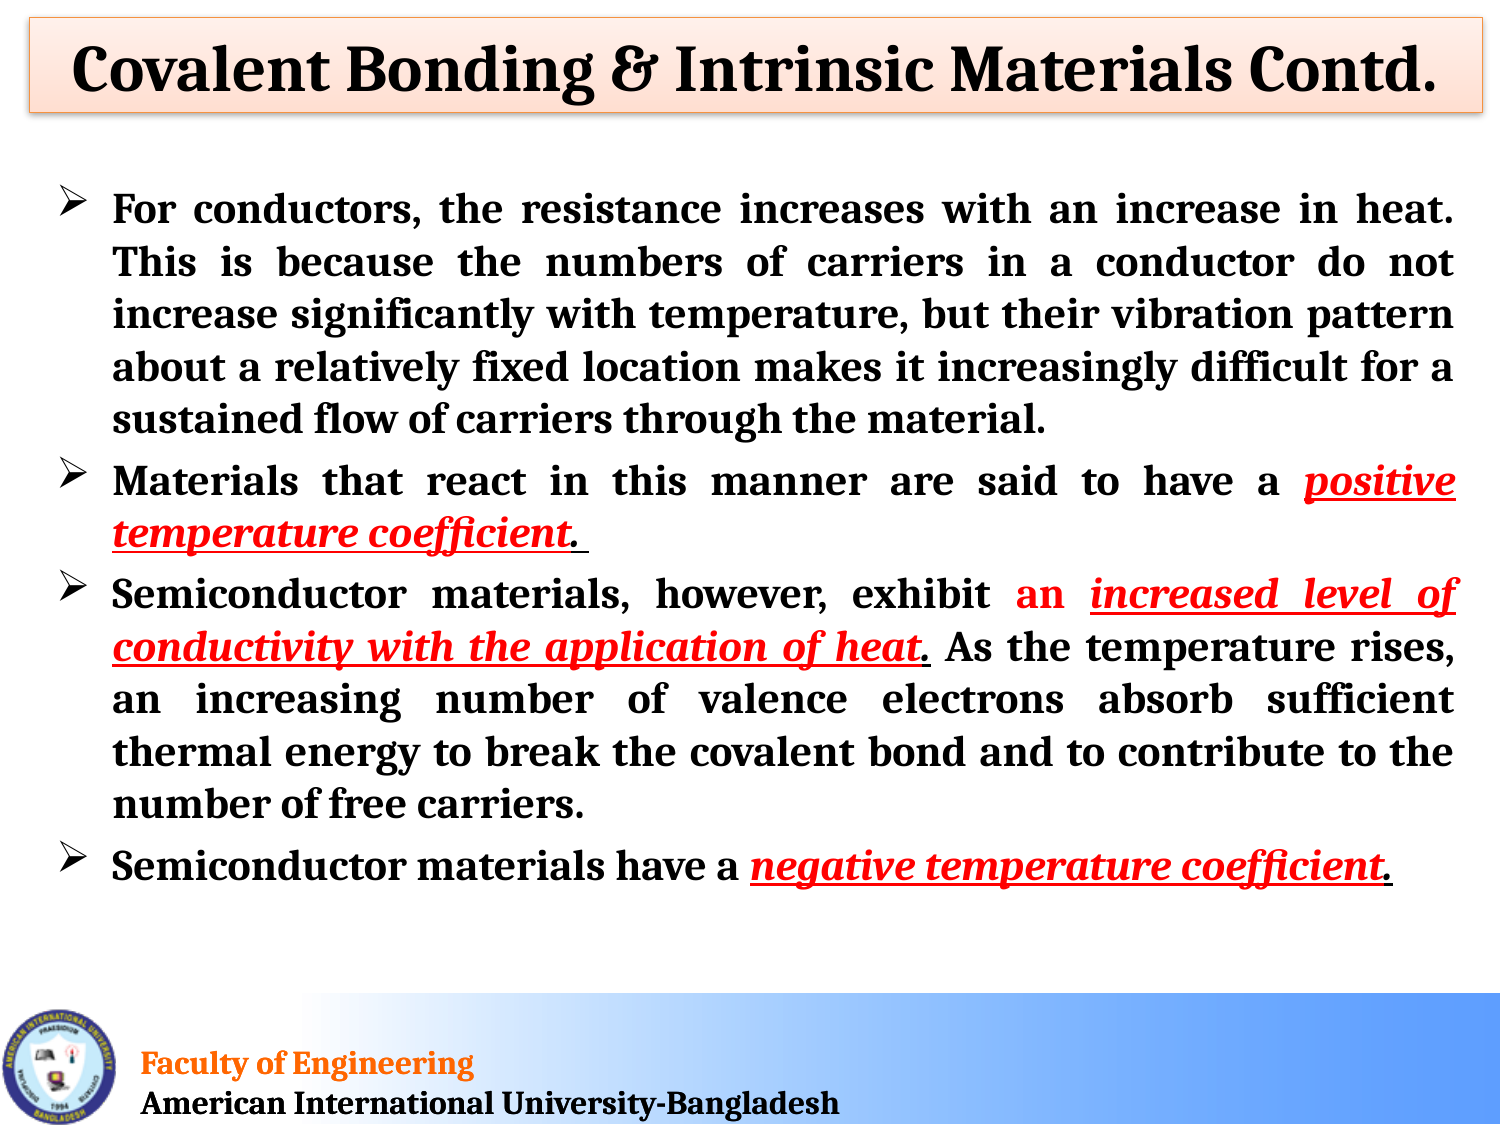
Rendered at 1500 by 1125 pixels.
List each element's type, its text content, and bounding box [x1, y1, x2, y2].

picture [0, 1007, 119, 1125]
text_box Covalent Bonding & Intrinsic Materials Contd. [29, 17, 1483, 113]
list For conductors, the resistance increases with an increase in heat. This is because the numbers of carriers in a conductor do not increase significantly with temperature, but their vibration pattern about a relatively fixed location makes it increasingly difficult for a sustained flow of carriers through the material. Materials that react in this manner are said to have a positive temperature coefficient. Semiconductor materials, however, exhibit an increased level of conductivity with the application of heat. As the temperature rises, an increasing number of valence electrons absorb sufficient thermal energy to break the covalent bond and to contribute to the number of free carriers. Semiconductor materials have a negative temperature coefficient. [41, 172, 1471, 943]
